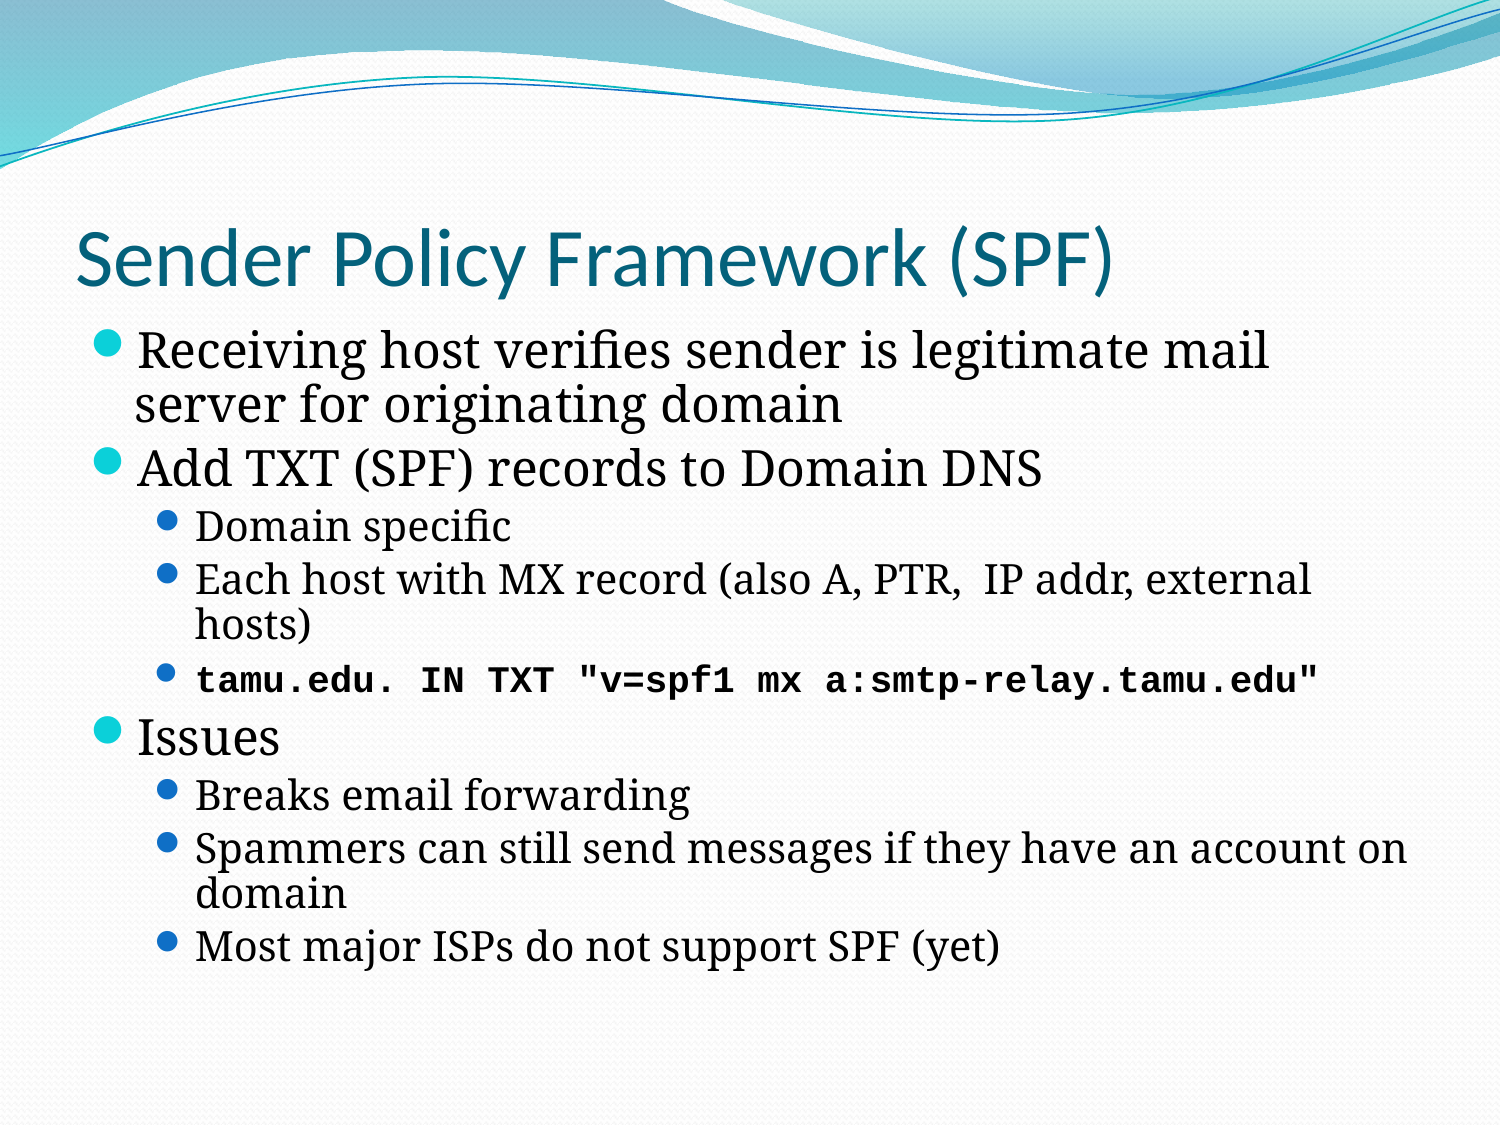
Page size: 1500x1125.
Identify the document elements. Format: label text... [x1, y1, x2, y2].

title Sender Policy Framework (SPF) [75, 115, 1425, 303]
list Receiving host verifies sender is legitimate mail server for originating domain Add TXT (SPF) records to Domain DNS Domain specific Each host with MX record (also A, PTR, IP addr, external hosts) tamu.edu. IN TXT "v=spf1 mx a:smtp-relay.tamu.edu" Issues Breaks email forwarding Spammers can still send messages if they have an account on domain Most major ISPs do not support SPF (yet) [75, 317, 1425, 1038]
